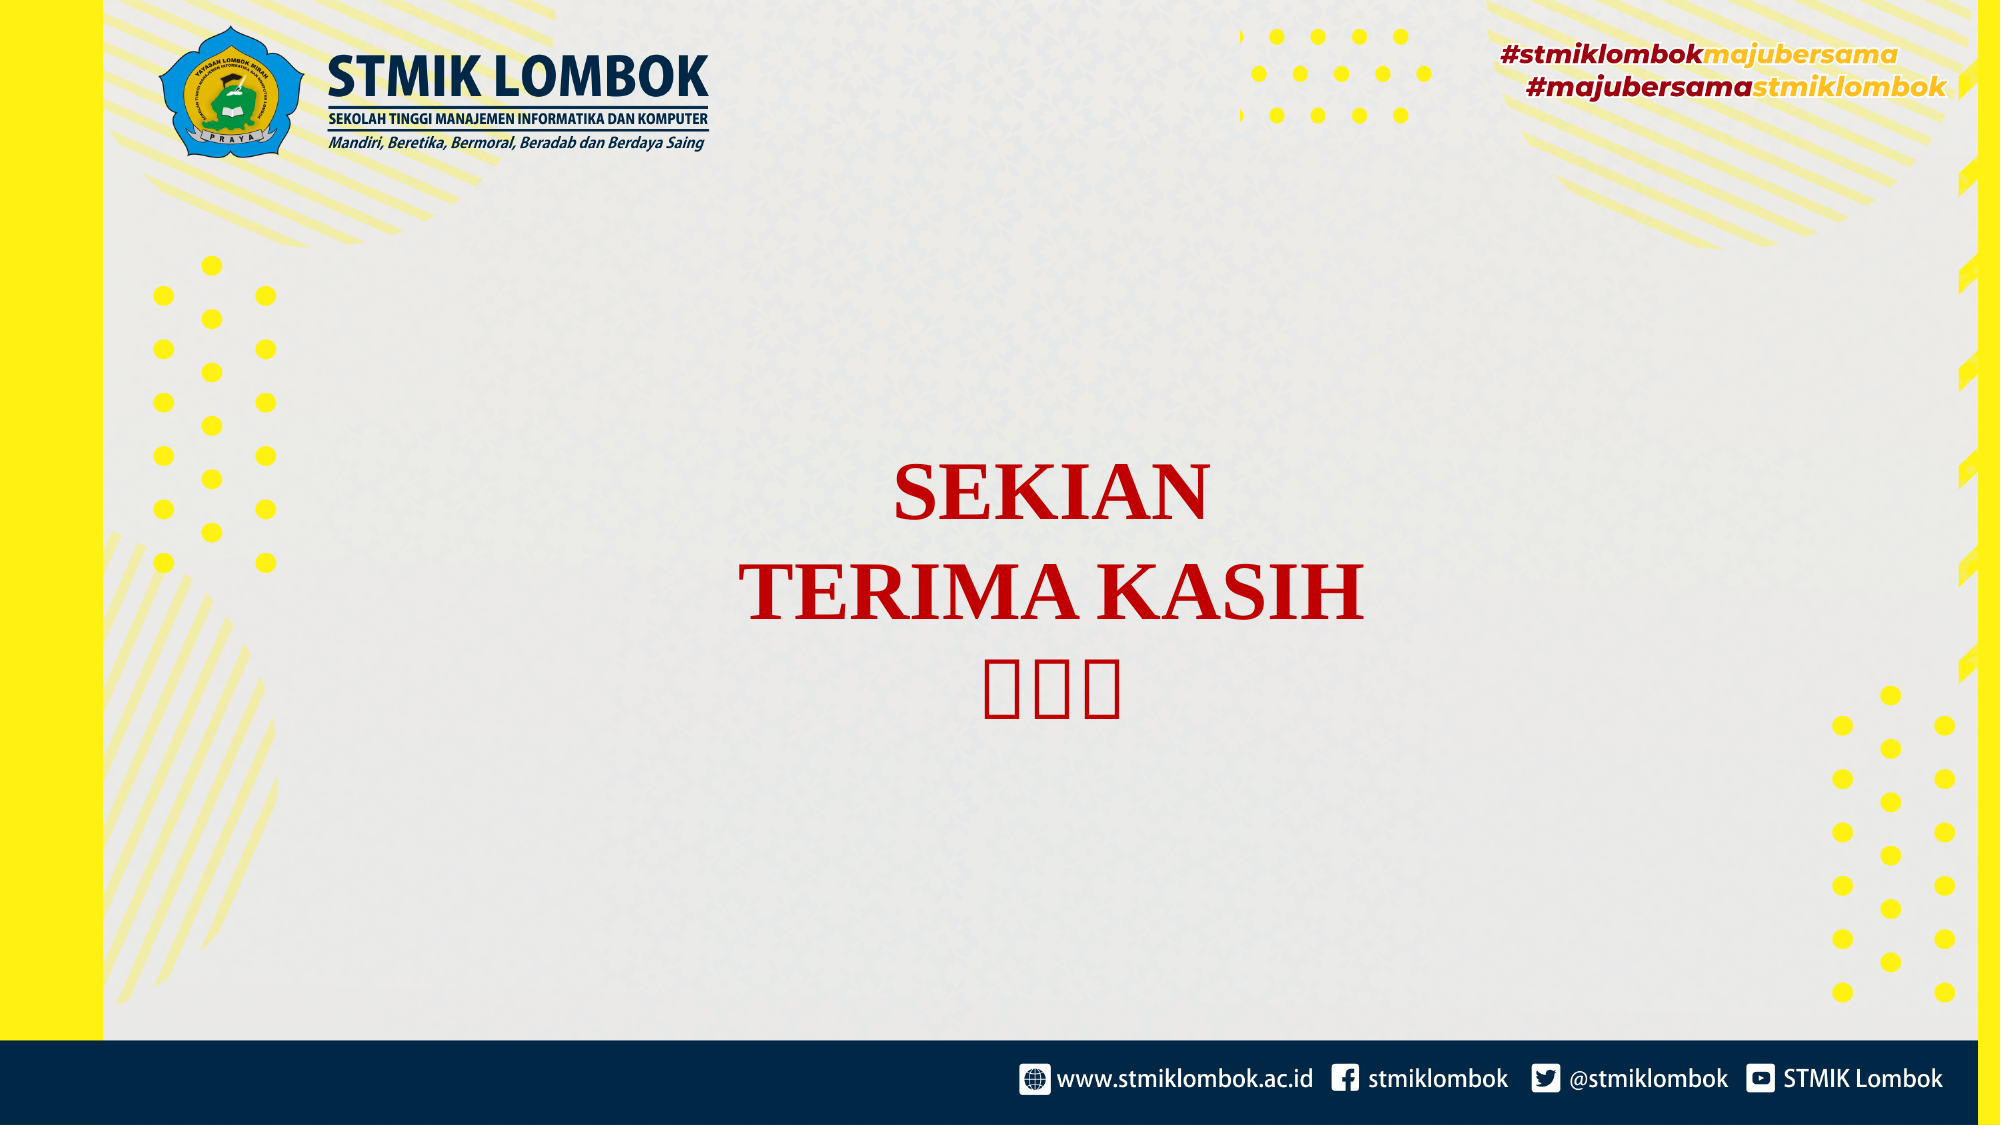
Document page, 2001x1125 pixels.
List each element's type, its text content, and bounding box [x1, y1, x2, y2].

title SEKIAN TERIMA KASIH  [189, 345, 1915, 828]
picture [0, 0, 2001, 1125]
